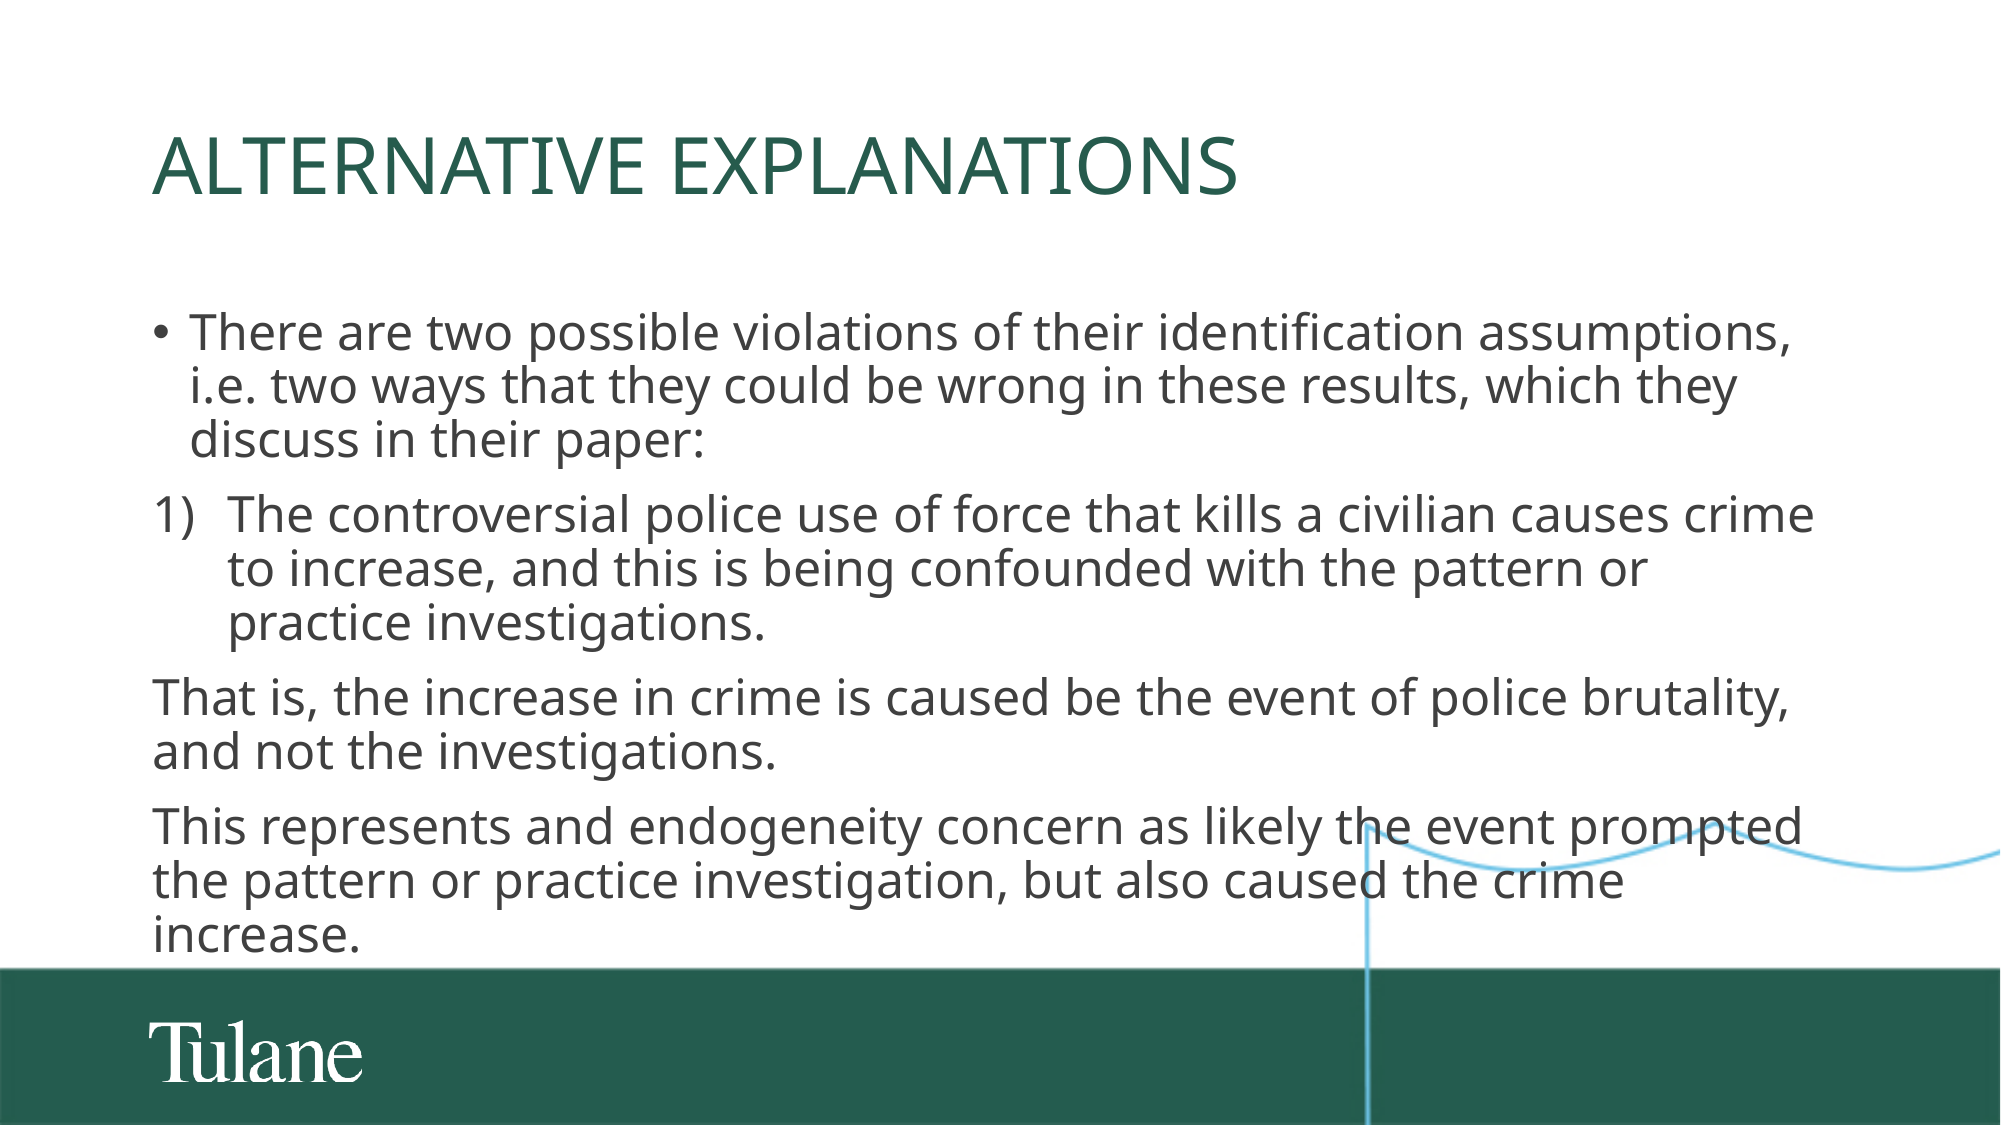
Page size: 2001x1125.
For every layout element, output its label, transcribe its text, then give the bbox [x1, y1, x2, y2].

picture [0, 0, 2001, 1125]
list There are two possible violations of their identification assumptions, i.e. two ways that they could be wrong in these results, which they discuss in their paper: The controversial police use of force that kills a civilian causes crime to increase, and this is being confounded with the pattern or practice investigations. That is, the increase in crime is caused be the event of police brutality, and not the investigations. This represents and endogeneity concern as likely the event prompted the pattern or practice investigation, but also caused the crime increase. [137, 299, 1863, 1014]
title Alternative explanations [137, 59, 1863, 278]
